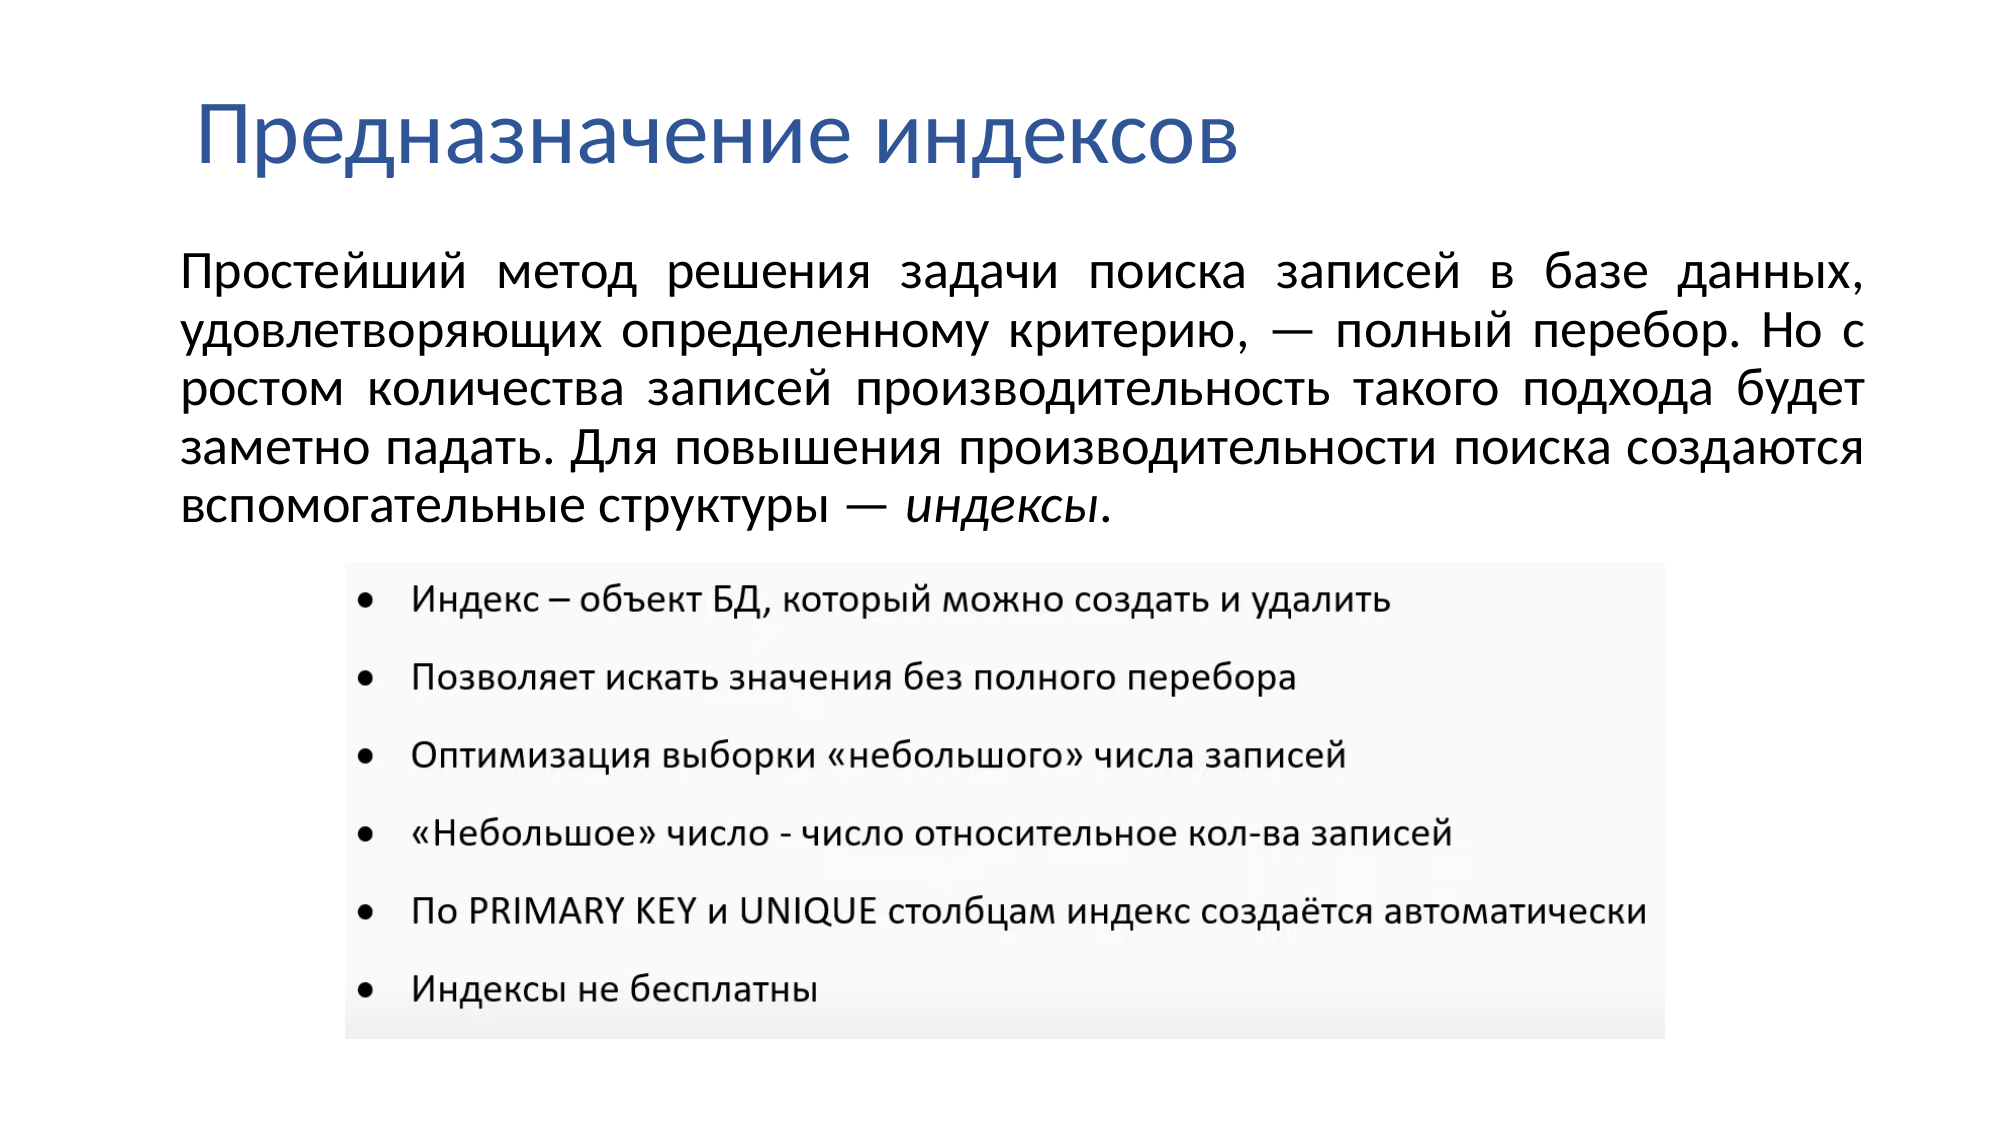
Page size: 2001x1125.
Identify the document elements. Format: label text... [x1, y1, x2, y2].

picture [345, 562, 1665, 1039]
title Предназначение индексов [180, 47, 1830, 191]
list Простейший метод решения задачи поиска записей в базе данных, удовлетворяющих определенному критерию, — полный перебор. Но с ростом количества записей производительность такого подхода будет заметно падать. Для повышения производительности поиска создаются вспомогательные структуры — индексы. [180, 234, 1868, 949]
